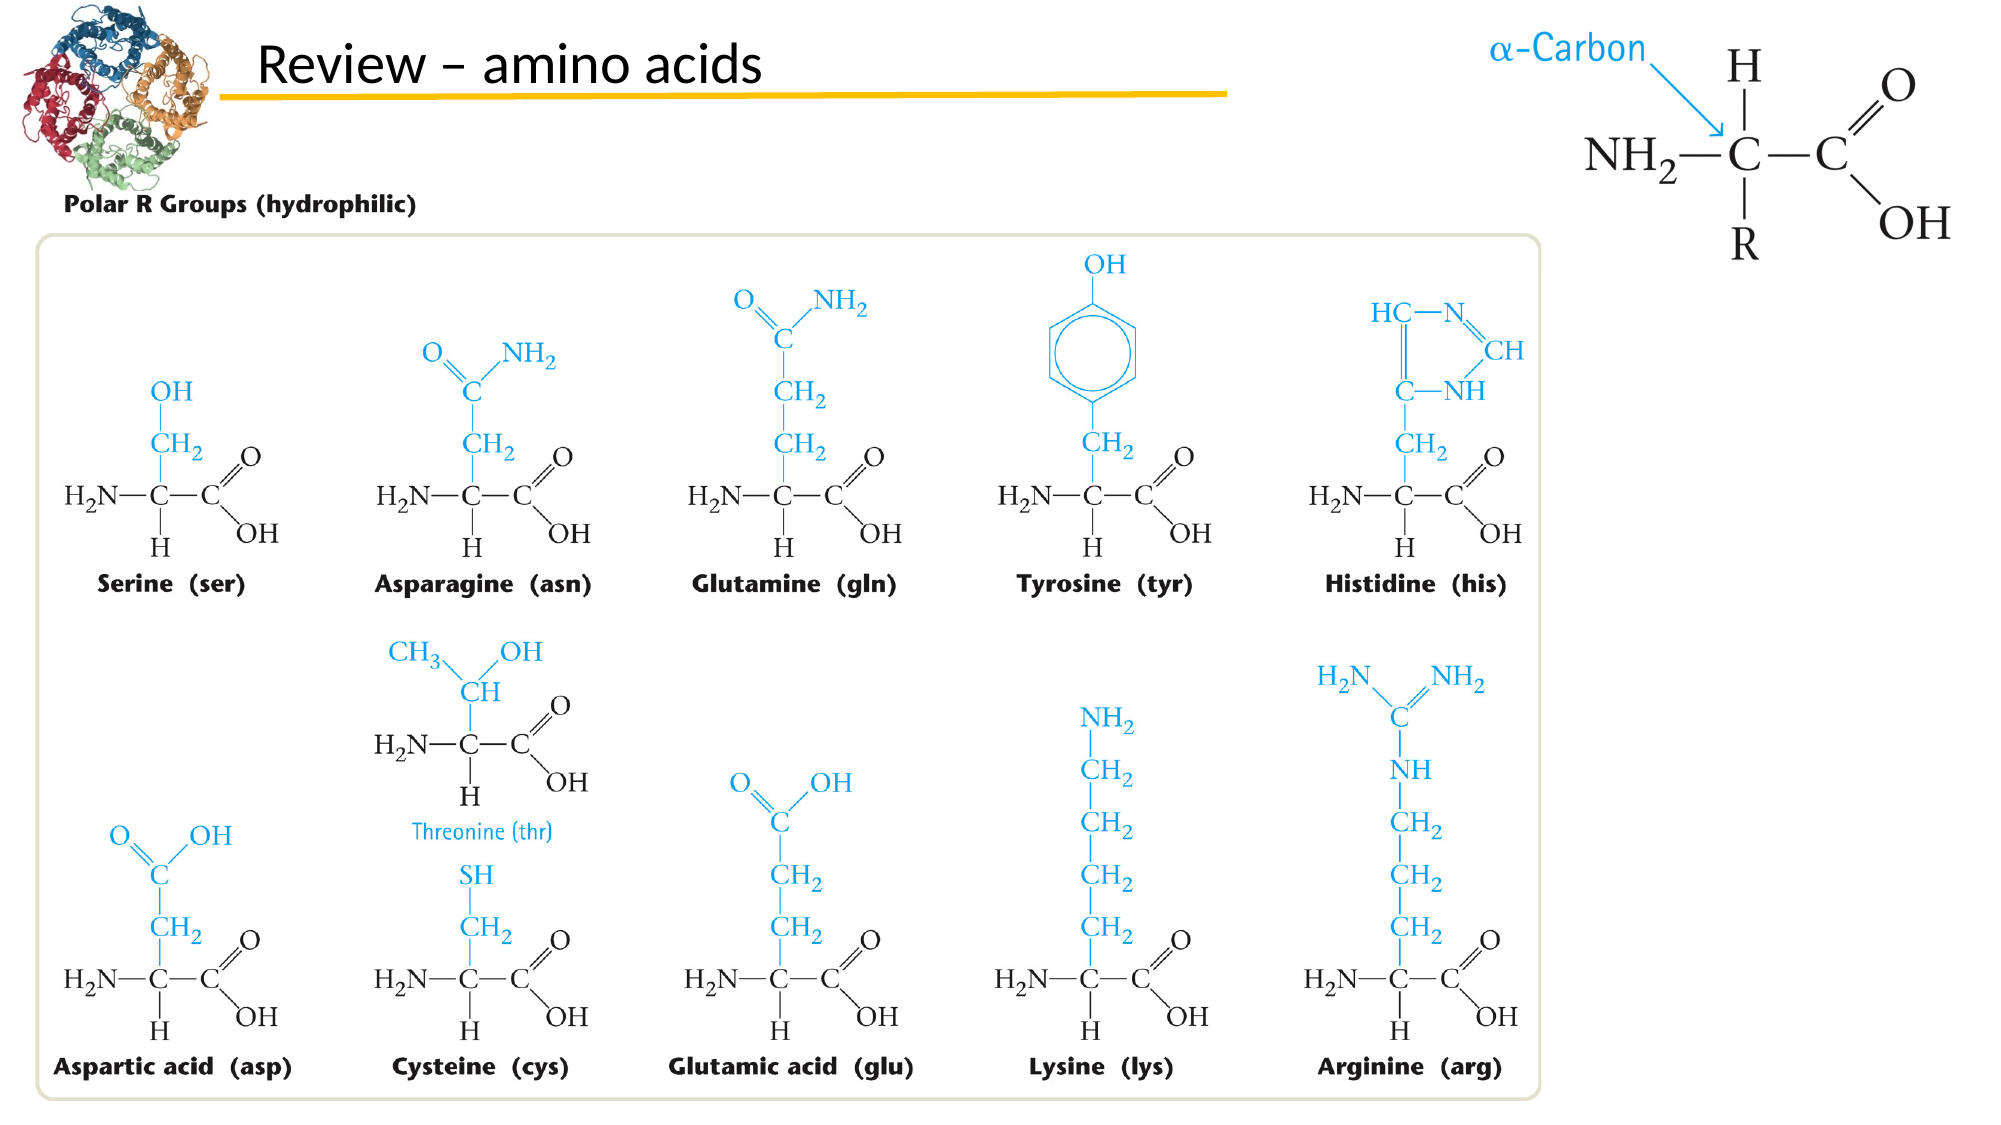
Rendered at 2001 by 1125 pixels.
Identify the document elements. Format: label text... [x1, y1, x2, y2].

text_box [1489, 24, 1952, 271]
text_box [35, 191, 1542, 1101]
picture [10, 0, 220, 195]
text_box Review – amino acids [242, 98, 1140, 103]
text_box Review – amino acids [242, 17, 1140, 94]
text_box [219, 94, 1228, 98]
